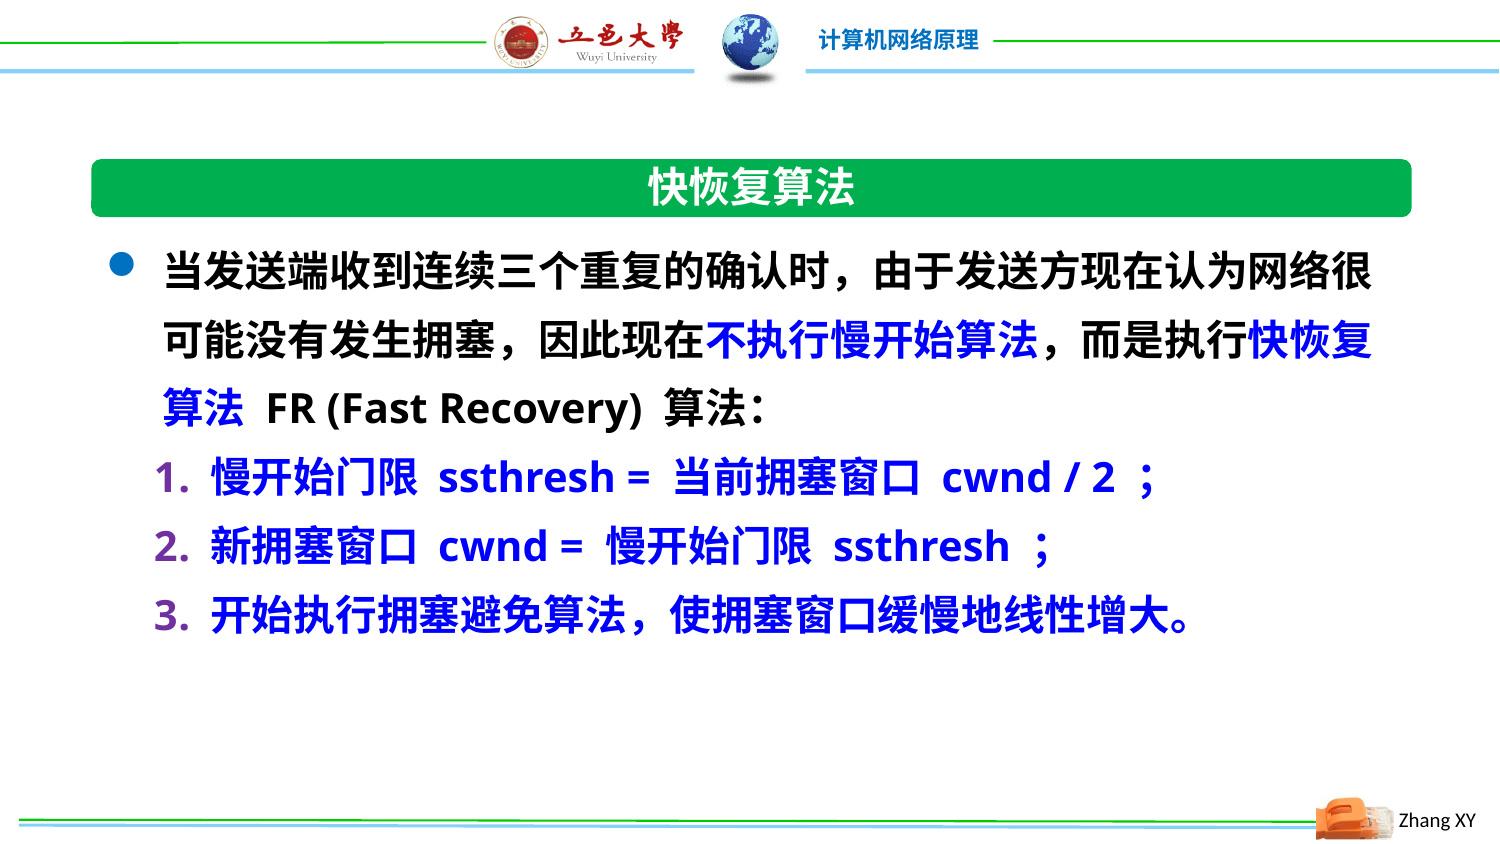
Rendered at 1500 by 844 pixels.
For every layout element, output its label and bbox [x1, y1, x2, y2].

picture [720, 12, 780, 88]
text_box [91, 153, 1412, 646]
picture [1316, 796, 1394, 840]
picture [494, 15, 697, 69]
